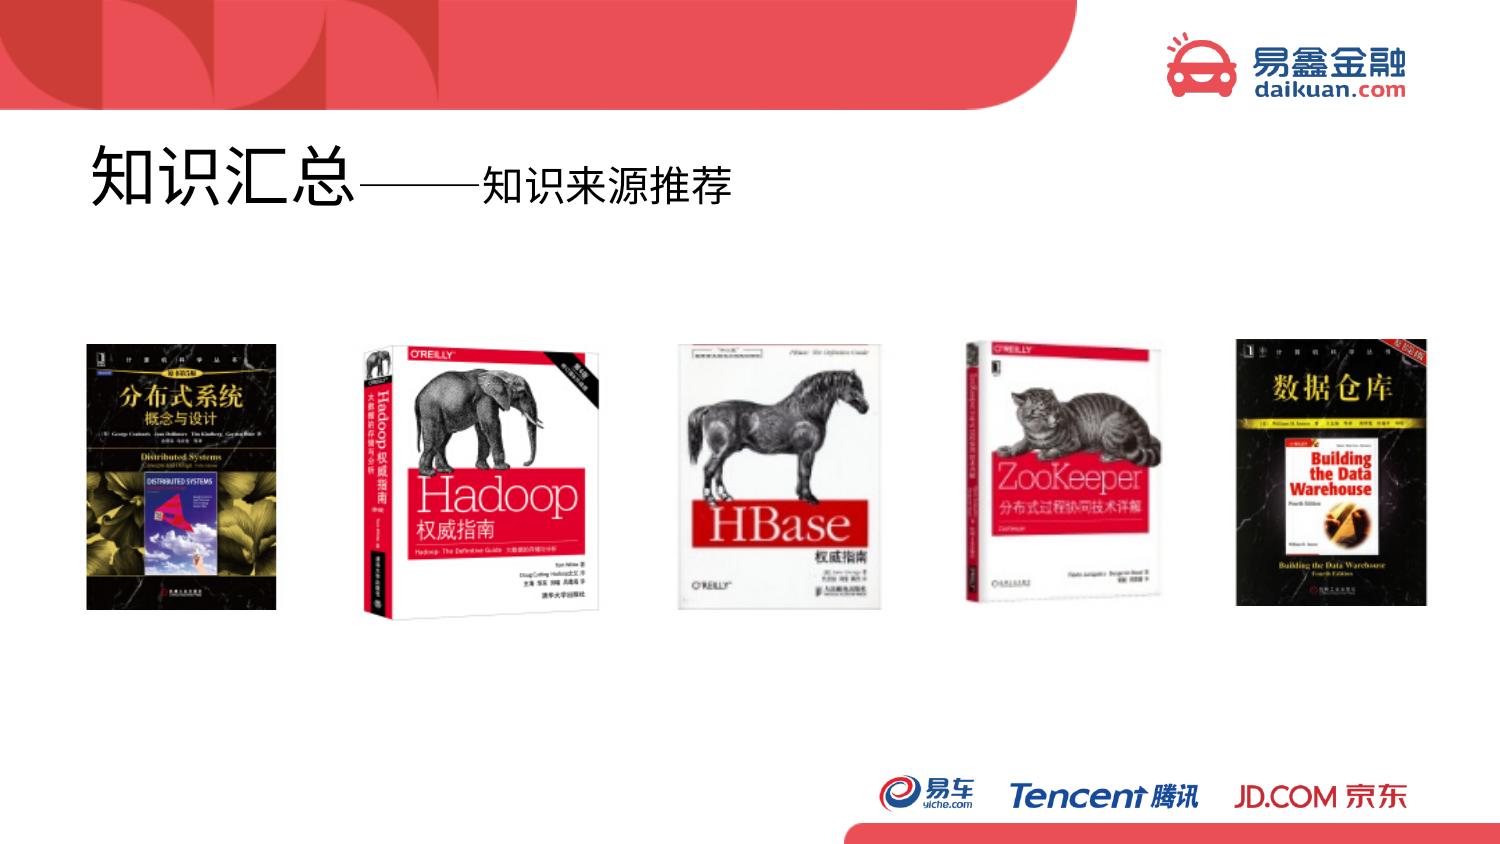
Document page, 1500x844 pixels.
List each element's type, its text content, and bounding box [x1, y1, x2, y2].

picture [844, 823, 1500, 844]
picture [1167, 32, 1405, 97]
picture [879, 775, 1407, 812]
picture [646, 343, 914, 611]
picture [932, 338, 1199, 606]
picture [0, 0, 1077, 110]
title 知识汇总———知识来源推荐 [75, 104, 1425, 245]
picture [341, 343, 620, 622]
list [1199, 338, 1466, 606]
picture [48, 343, 315, 611]
